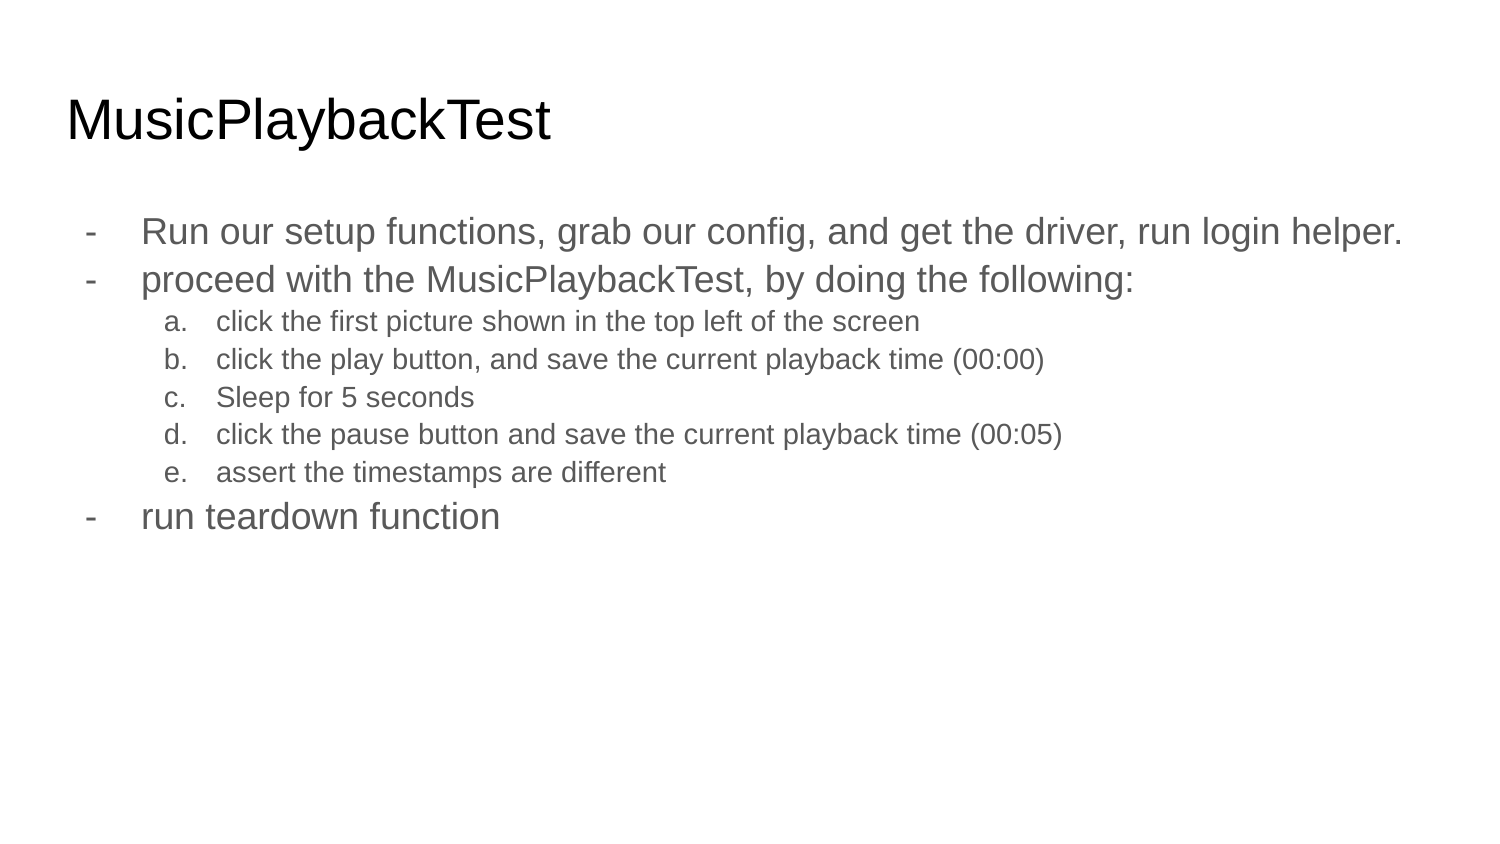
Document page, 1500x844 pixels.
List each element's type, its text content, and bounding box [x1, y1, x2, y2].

title MusicPlaybackTest [51, 72, 1449, 167]
list Run our setup functions, grab our config, and get the driver, run login helper. proceed with the MusicPlaybackTest, by doing the following: click the first picture shown in the top left of the screen click the play button, and save the current playback time (00:00) Sleep for 5 seconds click the pause button and save the current playback time (00:05) assert the timestamps are different run teardown function [51, 189, 1449, 750]
